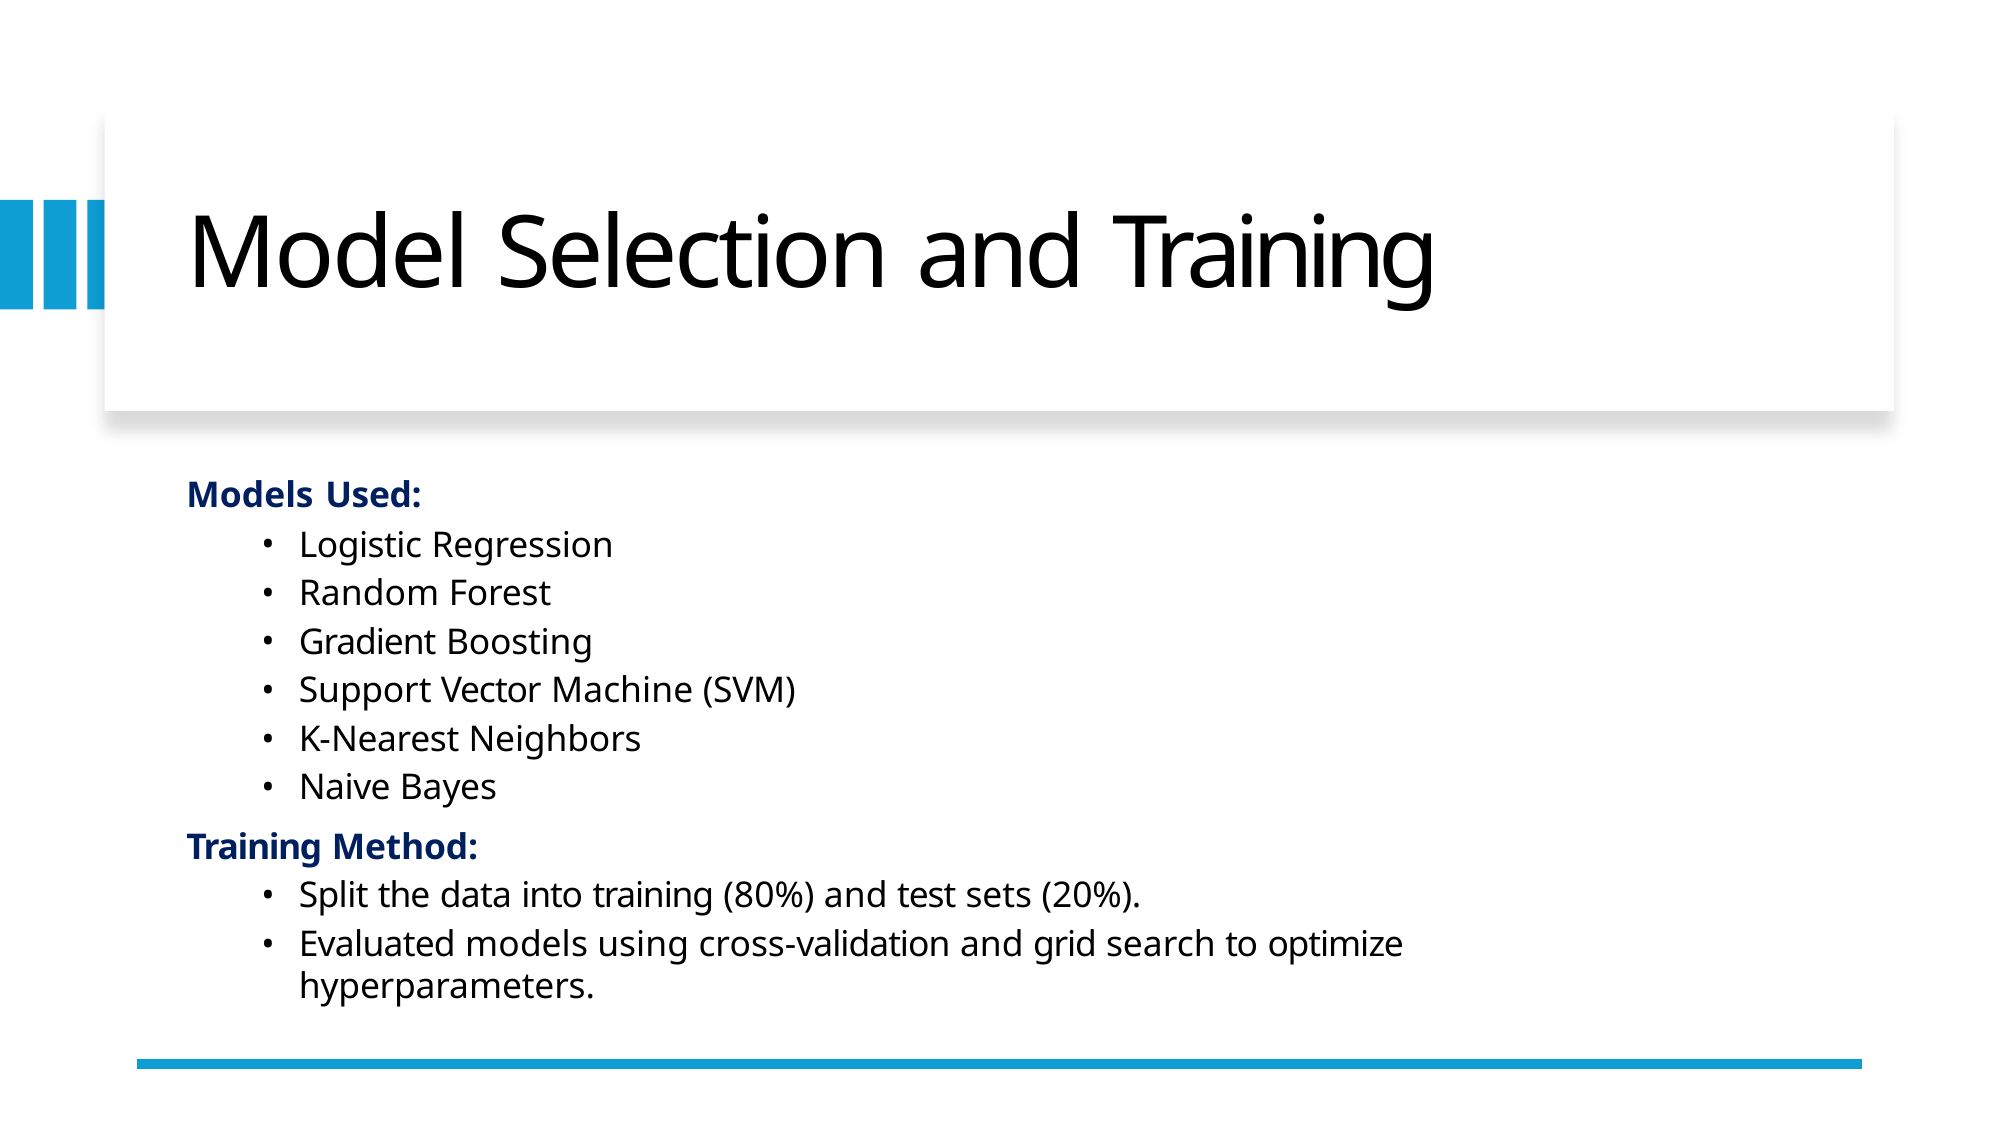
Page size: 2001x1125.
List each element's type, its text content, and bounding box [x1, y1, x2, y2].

picture [79, 95, 1918, 456]
title Model Selection and Training [184, 185, 1527, 376]
text_box Models Used: Logistic Regression Random Forest Gradient Boosting Support Vector Machine (SVM) K-Nearest Neighbors Naive Bayes Training Method: Split the data into training (80%) and test sets (20%). Evaluated models using cross-validation and grid search to optimize hyperparameters. [184, 462, 1614, 1006]
